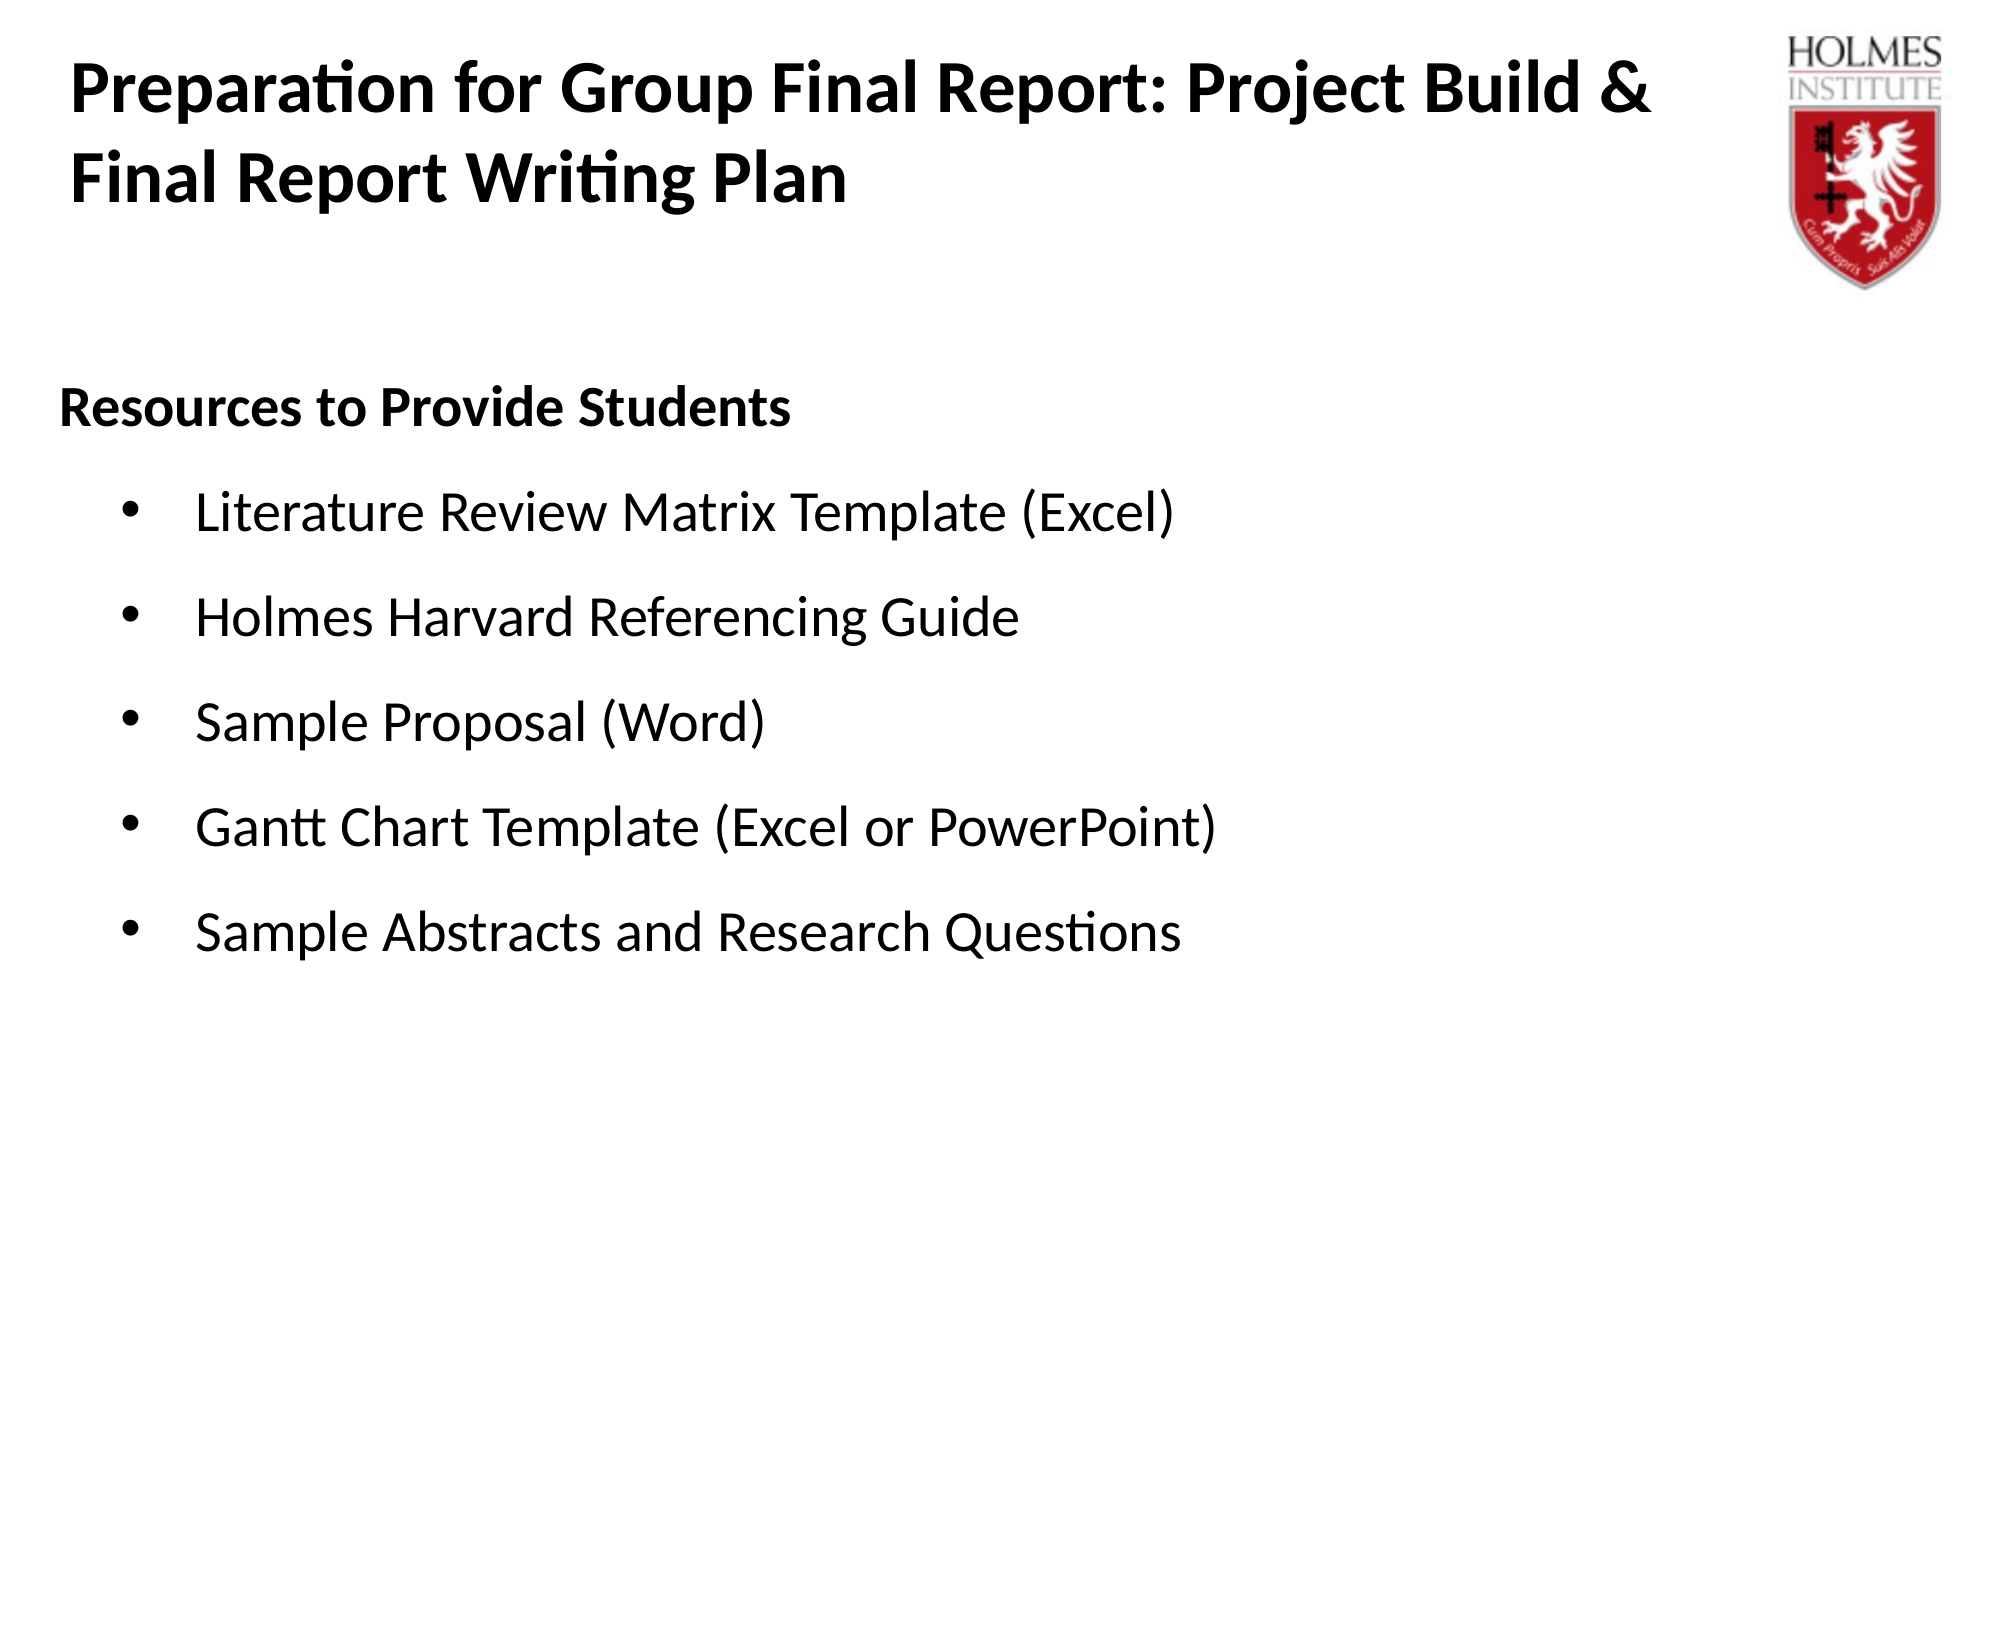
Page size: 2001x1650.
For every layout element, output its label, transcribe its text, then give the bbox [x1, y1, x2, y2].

picture [1682, 0, 2000, 313]
text_box Preparation for Group Final Report: Project Build & Final Report Writing Plan [31, 35, 1677, 218]
text_box Resources to Provide Students Literature Review Matrix Template (Excel) Holmes Harvard Referencing Guide Sample Proposal (Word) Gantt Chart Template (Excel or PowerPoint) Sample Abstracts and Research Questions [44, 325, 1235, 971]
